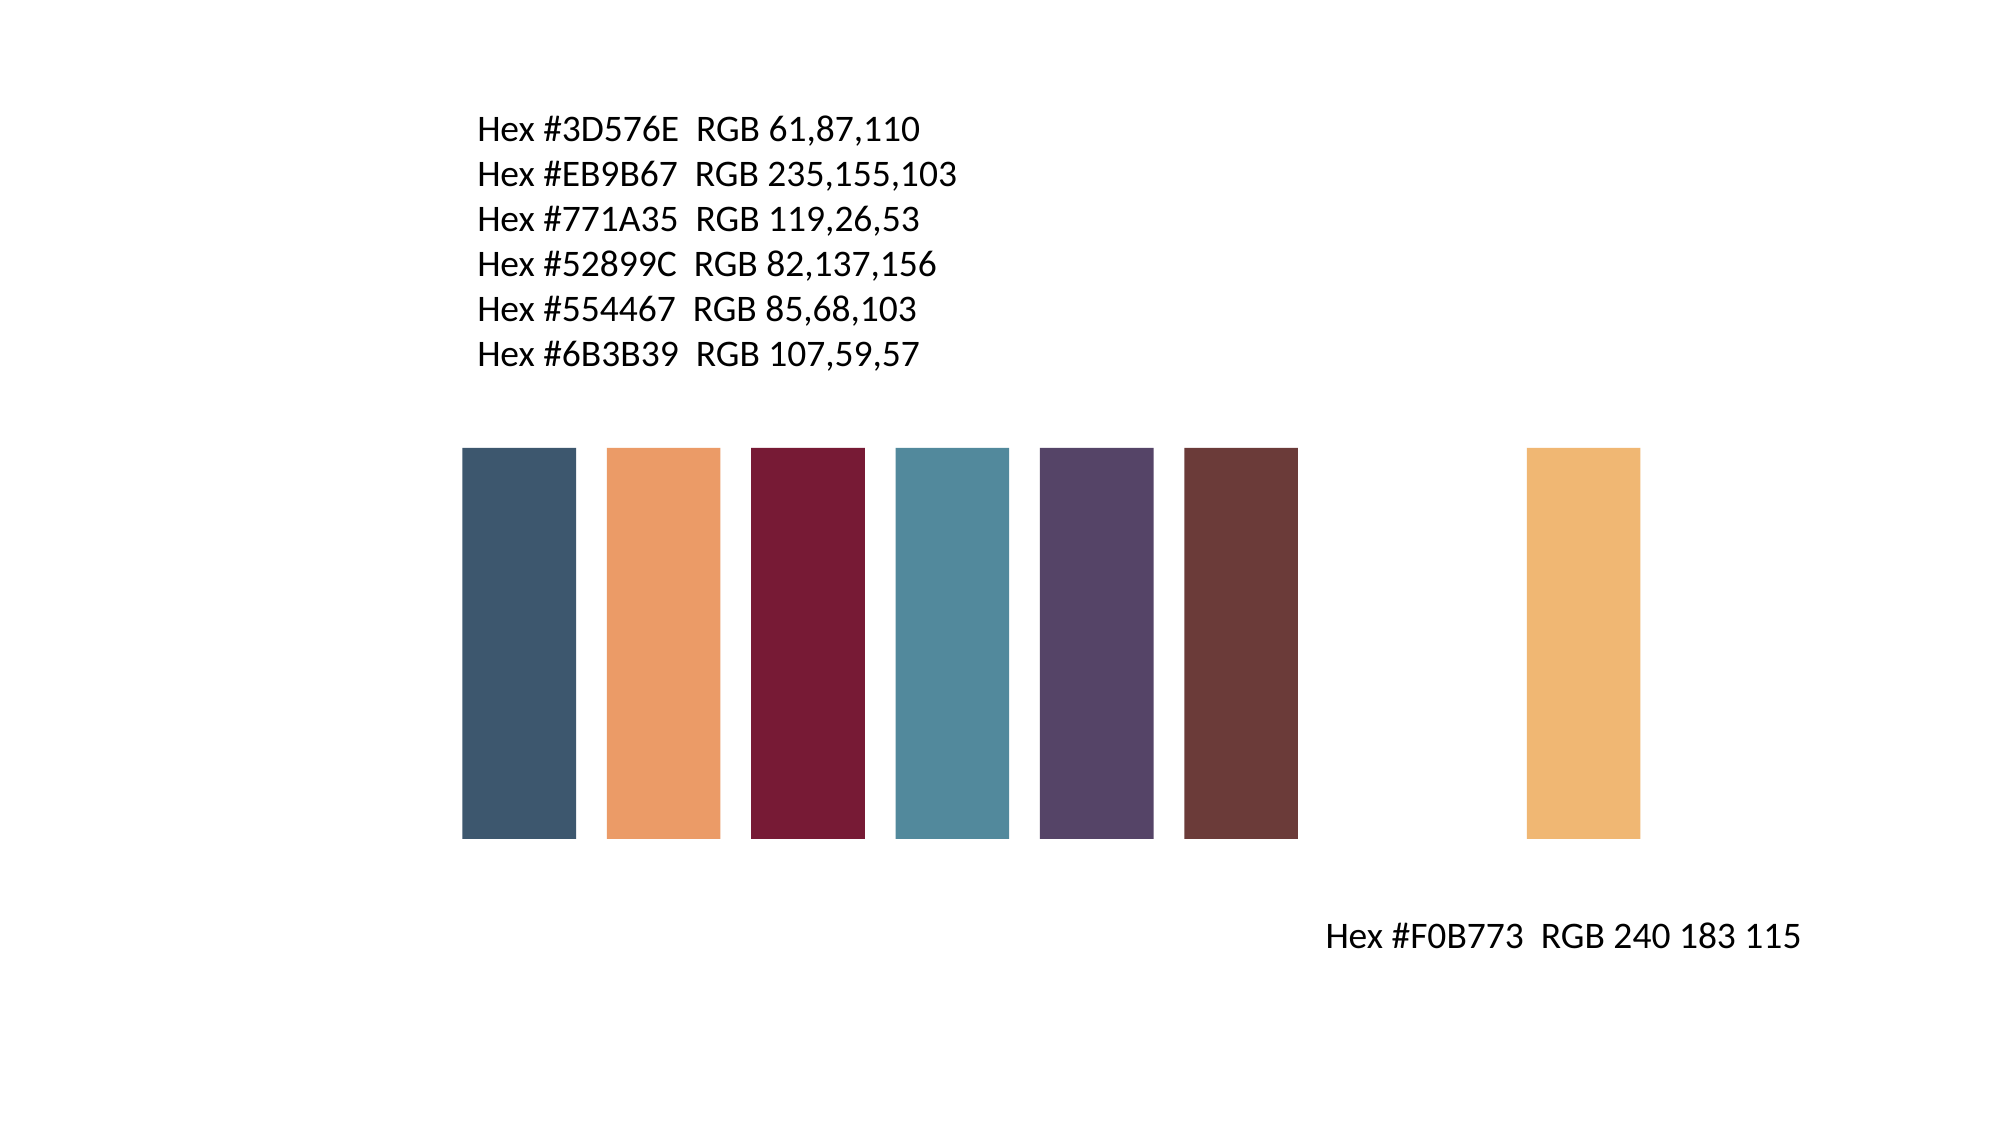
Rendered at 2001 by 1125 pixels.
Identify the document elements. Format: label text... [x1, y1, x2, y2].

text_box Hex #3D576E RGB 61,87,110 Hex #EB9B67 RGB 235,155,103 Hex #771A35 RGB 119,26,53 Hex #52899C RGB 82,137,156 Hex #554467 RGB 85,68,103 Hex #6B3B39 RGB 107,59,57 [462, 96, 1463, 382]
text_box [1039, 447, 1154, 840]
text_box [606, 447, 721, 840]
text_box Hex #F0B773 RGB 240 183 115 [1310, 903, 1857, 964]
text_box [1184, 447, 1298, 840]
text_box [895, 447, 1010, 840]
text_box [1526, 447, 1641, 840]
text_box [462, 447, 577, 840]
text_box [751, 447, 865, 840]
